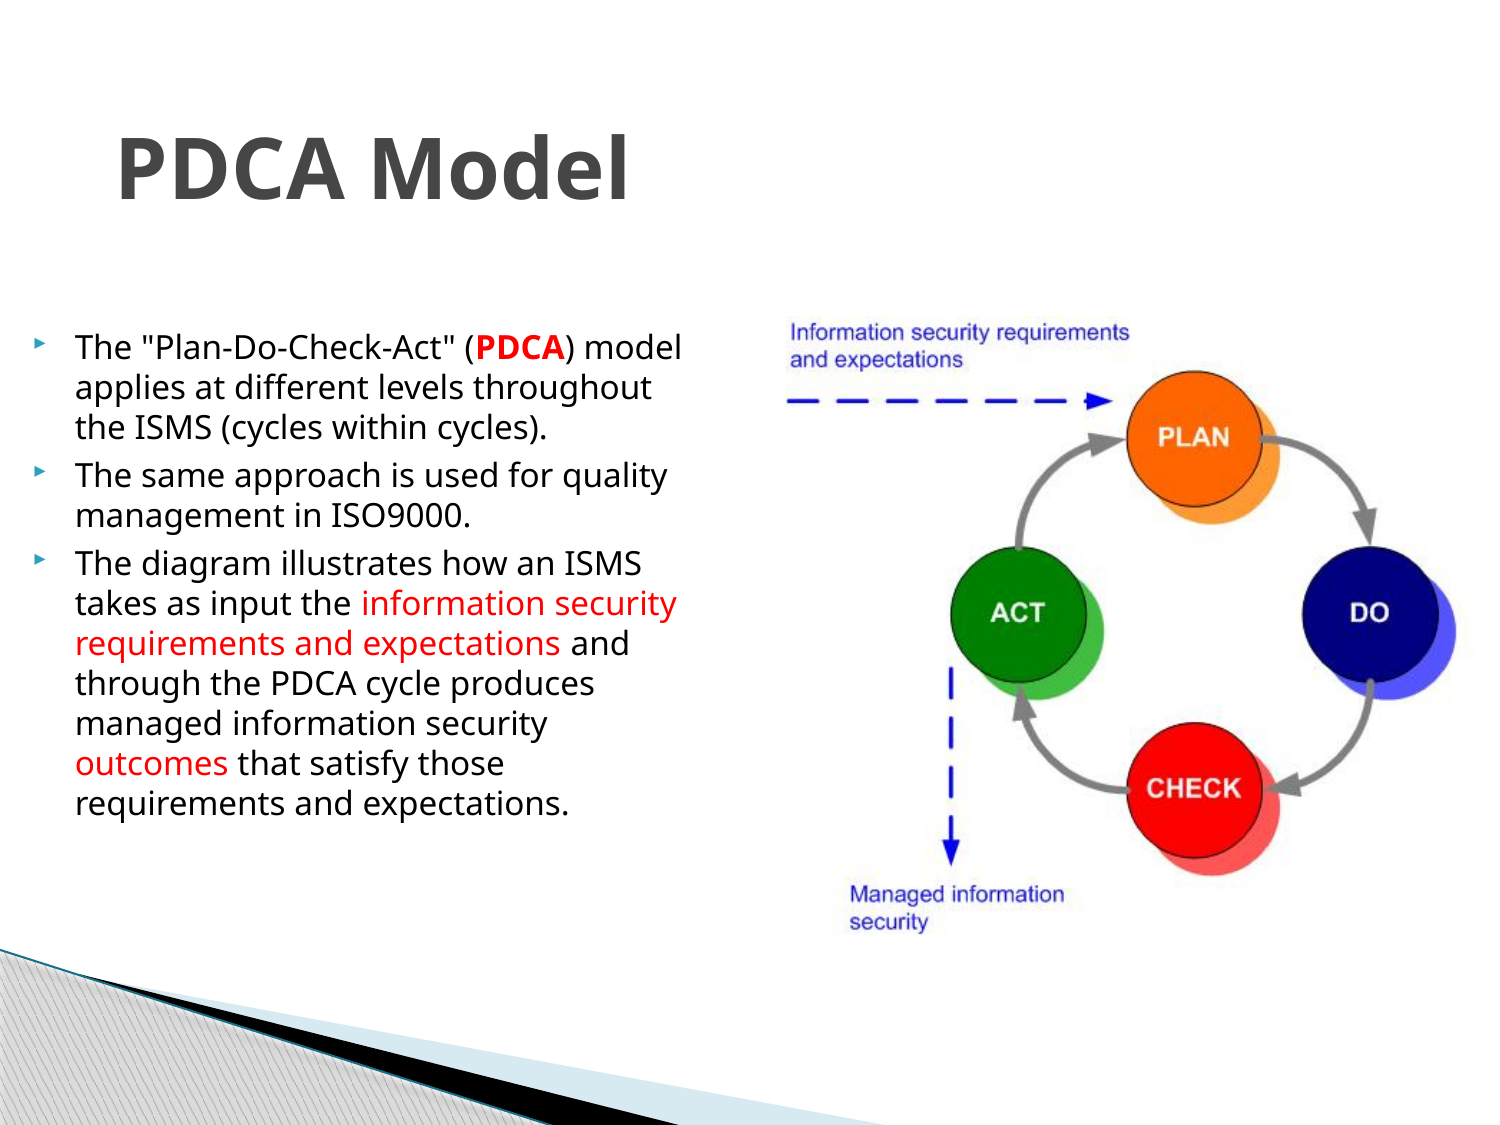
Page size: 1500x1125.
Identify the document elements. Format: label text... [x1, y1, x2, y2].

title PDCA Model [100, 90, 1376, 240]
list The "Plan-Do-Check-Act" (PDCA) model applies at different levels throughout the ISMS (cycles within cycles). The same approach is used for quality management in ISO9000. The diagram illustrates how an ISMS takes as input the information security requirements and expectations and through the PDCA cycle produces managed information security outcomes that satisfy those requirements and expectations. [0, 318, 710, 993]
picture [786, 315, 1486, 937]
